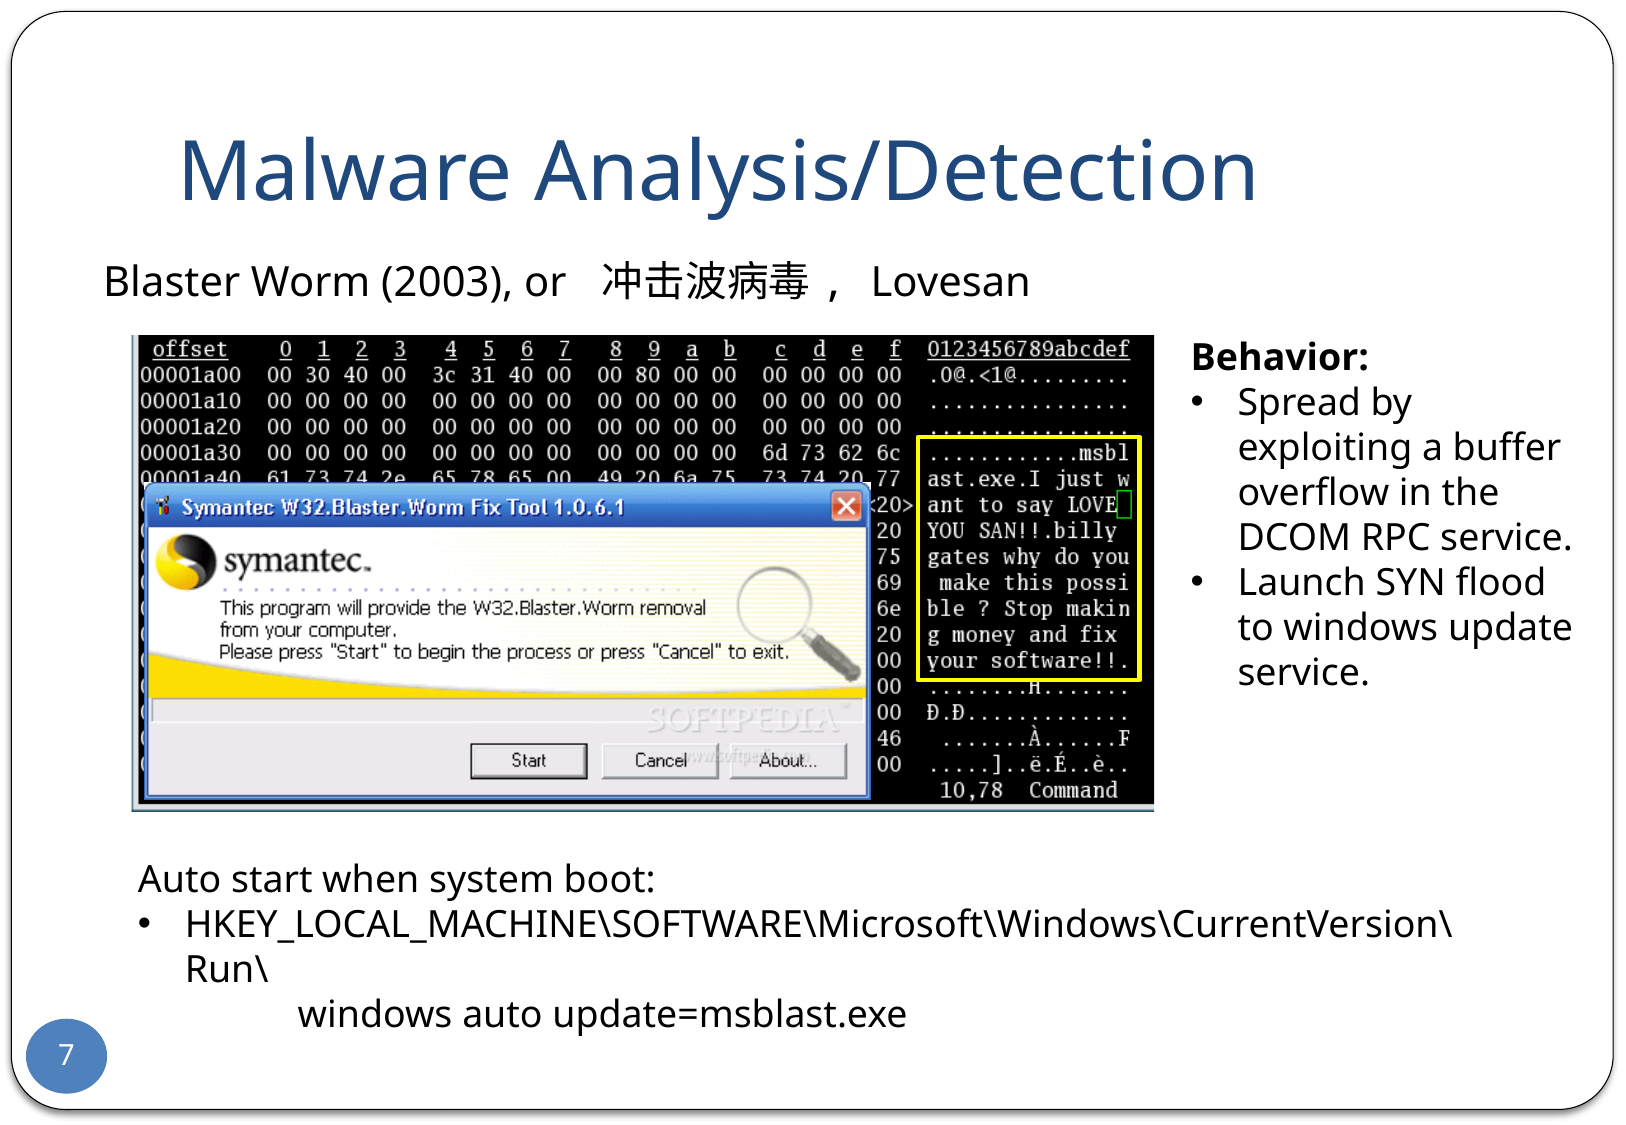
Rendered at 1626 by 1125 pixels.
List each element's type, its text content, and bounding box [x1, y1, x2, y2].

text_box Blaster Worm (2003), or 冲击波病毒, Lovesan [88, 247, 1046, 313]
text_box Auto start when system boot: HKEY_LOCAL_MACHINE\SOFTWARE\Microsoft\Windows\CurrentVersion\Run\ windows auto update=msblast.exe [123, 847, 1534, 1043]
text_box Behavior: Spread by exploiting a buffer overflow in the DCOM RPC service. Launch SYN flood to windows update service. [1175, 325, 1593, 701]
picture [131, 335, 1155, 812]
slide_number 7 [25, 1018, 108, 1094]
title Malware Analysis/Detection [162, 45, 1544, 233]
